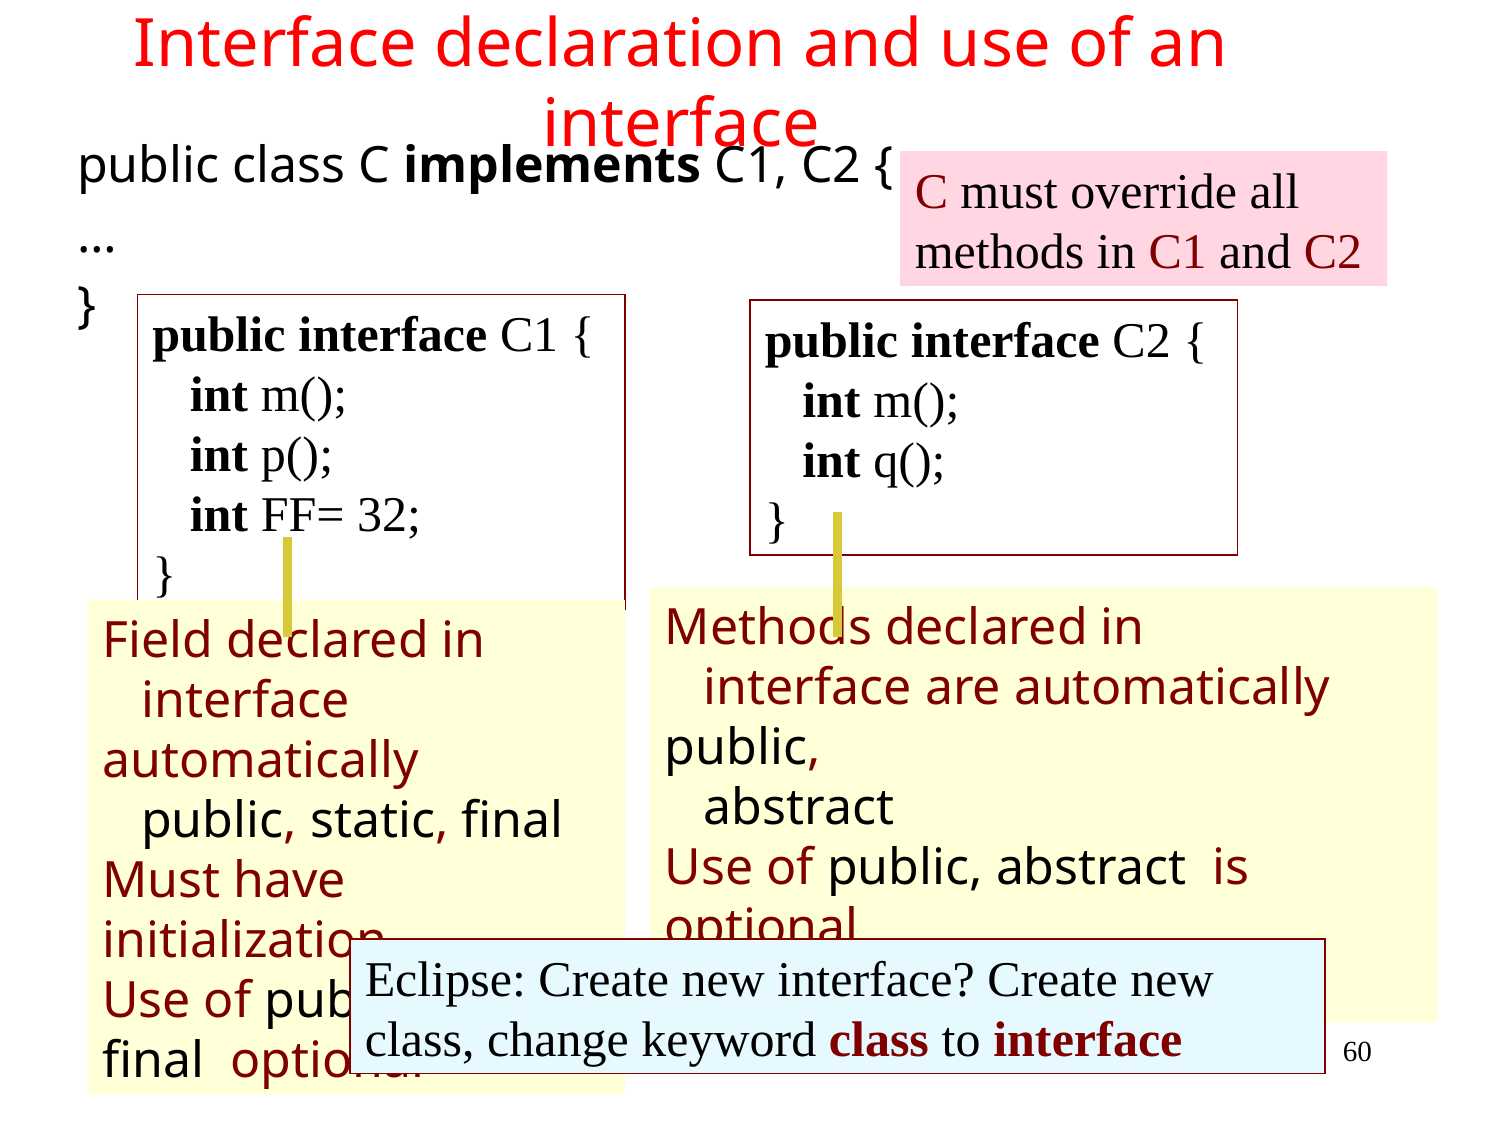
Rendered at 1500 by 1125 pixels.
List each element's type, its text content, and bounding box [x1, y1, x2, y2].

title Interface declaration and use of an interface [62, 37, 1300, 123]
slide_number 60 [1074, 1024, 1388, 1101]
text_box C must override all methods in C1 and C2 [900, 151, 1388, 286]
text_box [87, 537, 626, 979]
text_box public class C implements C1, C2 { … } [62, 124, 1088, 350]
text_box Eclipse: Create new interface? Create new class, change keyword class to interface [349, 938, 1325, 1074]
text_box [649, 512, 1438, 906]
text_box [137, 294, 1238, 613]
